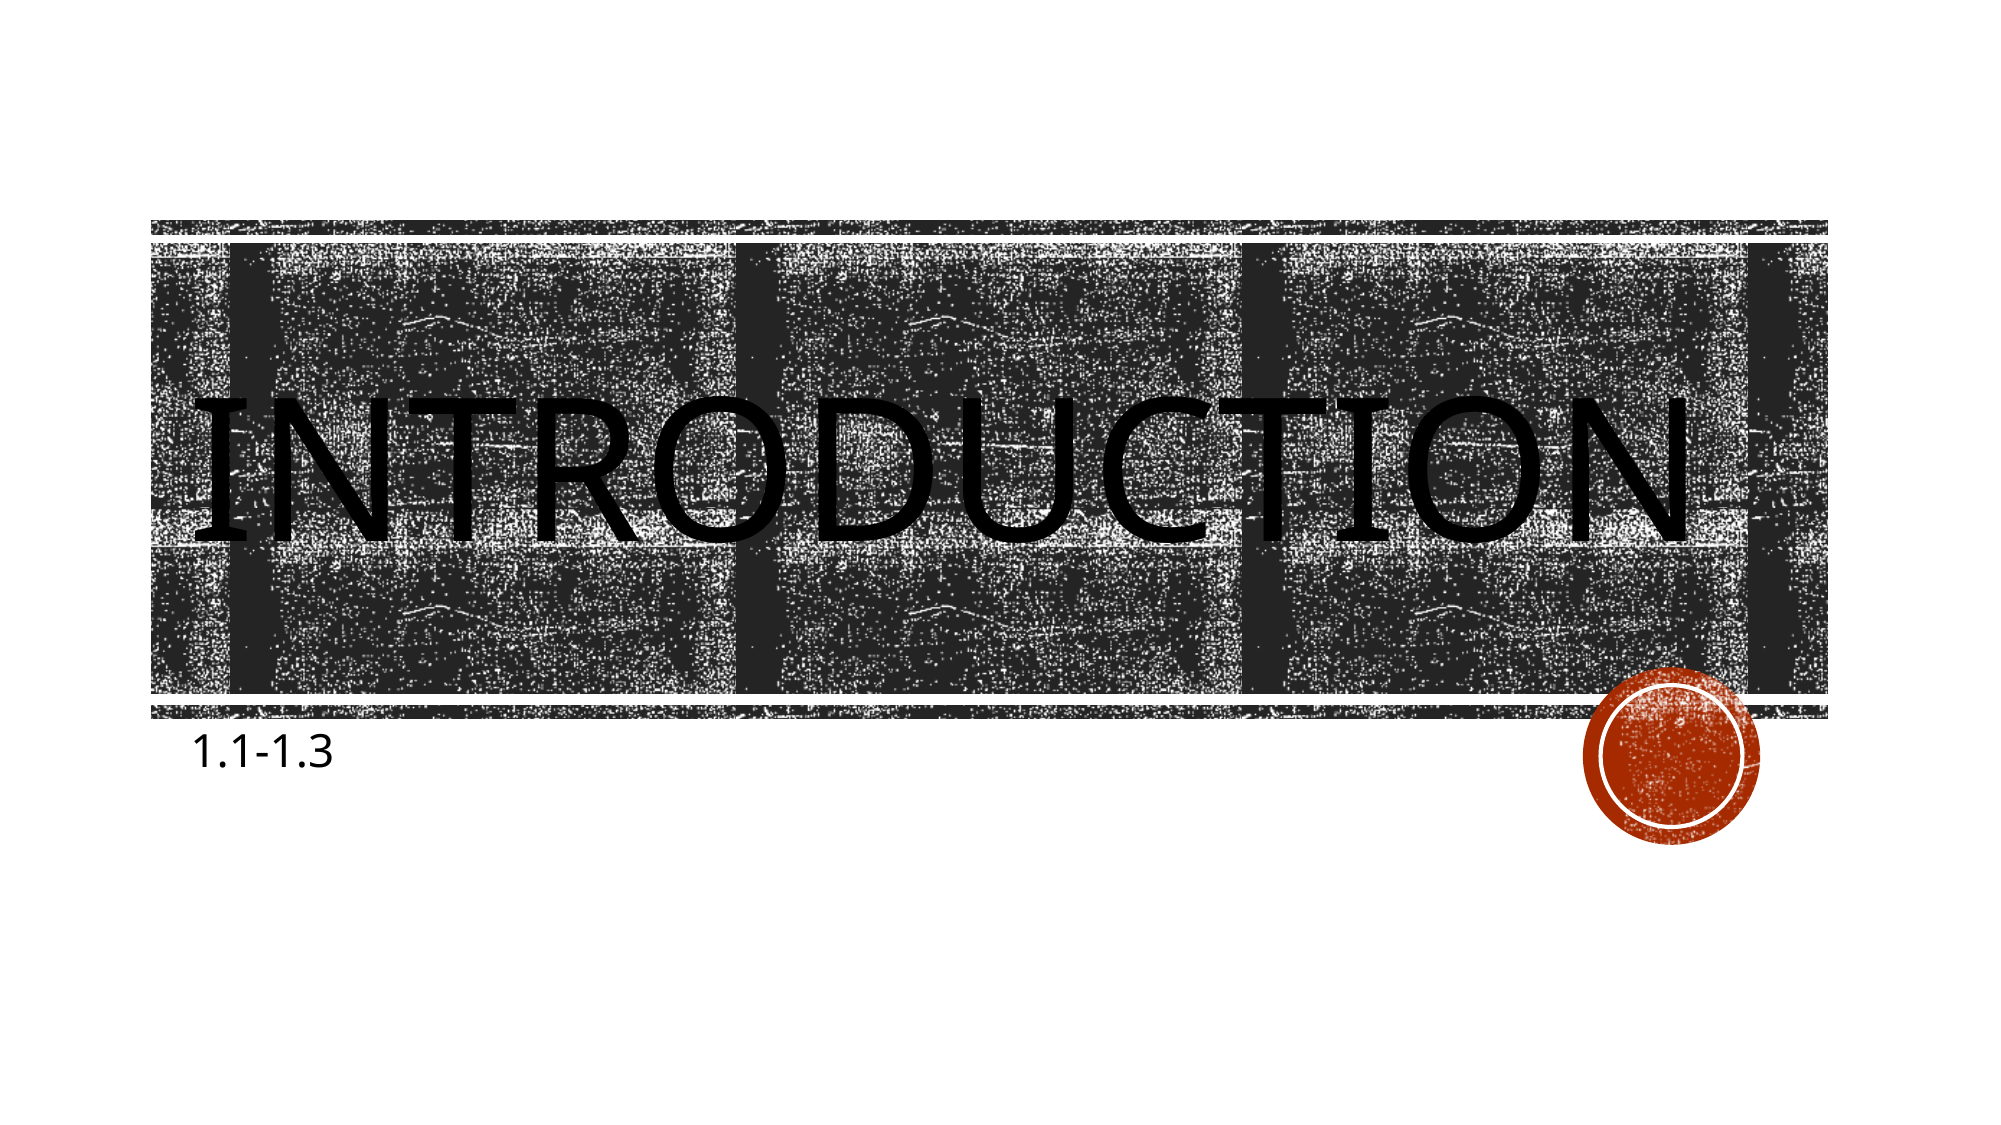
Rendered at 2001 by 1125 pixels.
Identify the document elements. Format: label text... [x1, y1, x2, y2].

title Introduction [172, 234, 1808, 733]
subtitle 1.1-1.3 [175, 720, 1470, 896]
